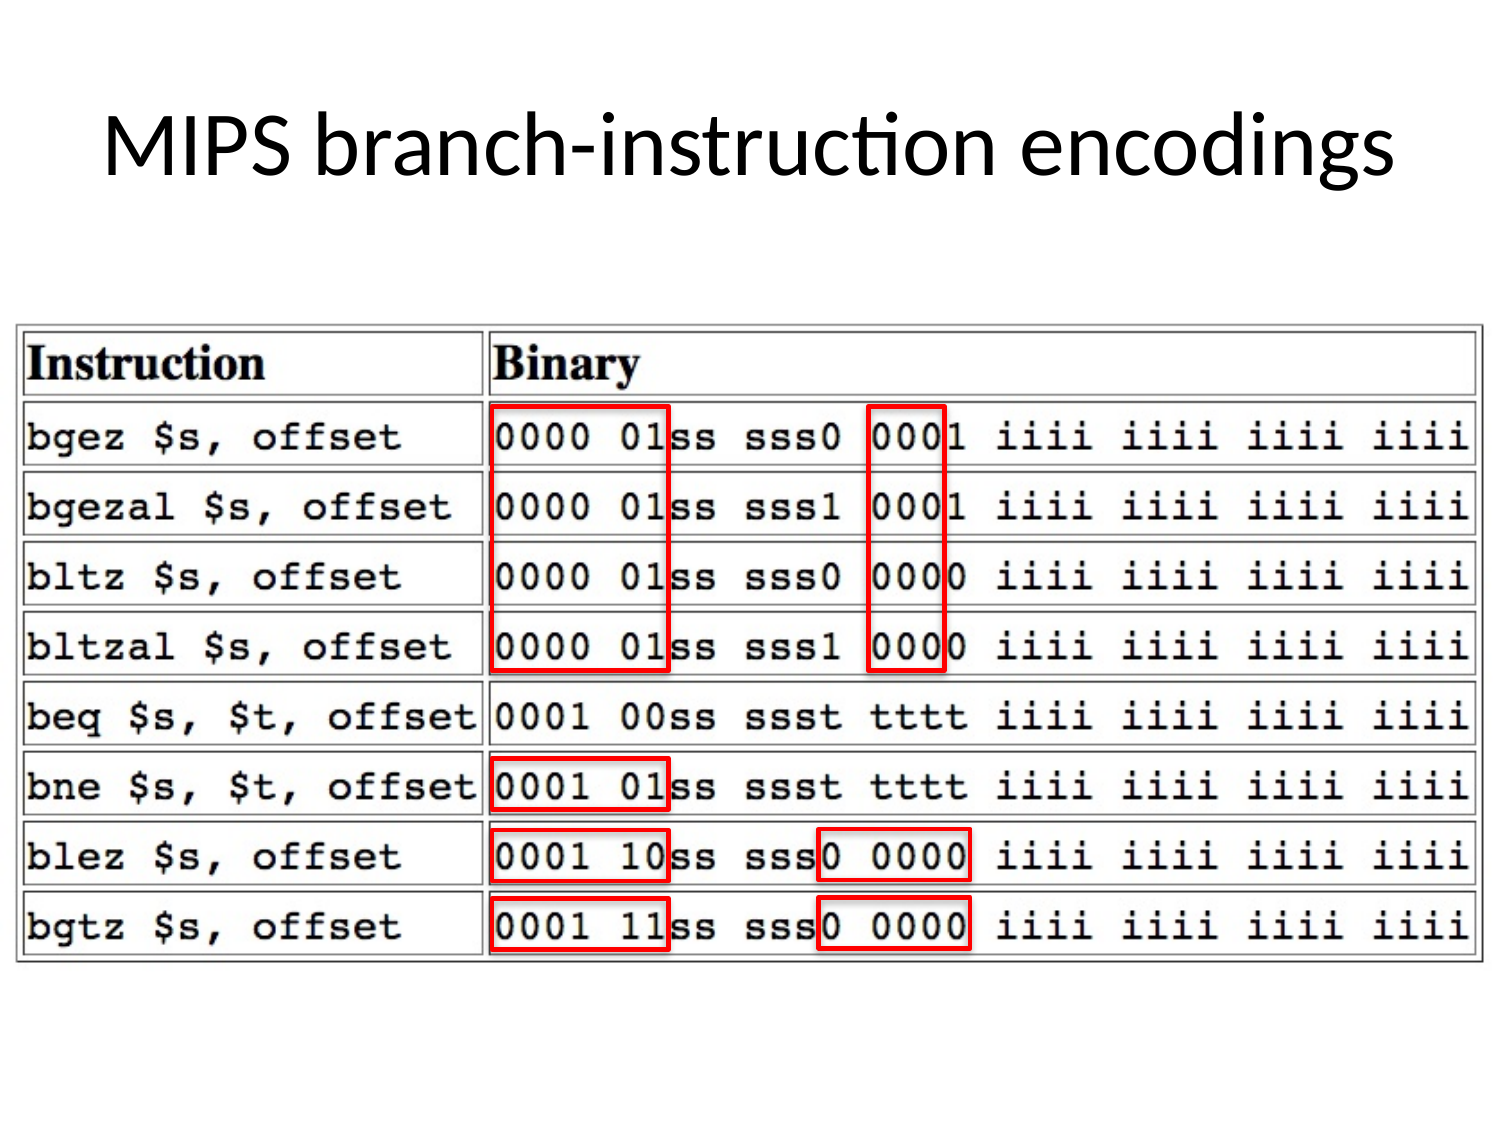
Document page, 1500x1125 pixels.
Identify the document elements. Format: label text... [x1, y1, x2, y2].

title MIPS branch-instruction encodings [75, 45, 1425, 233]
picture [0, 310, 1500, 979]
